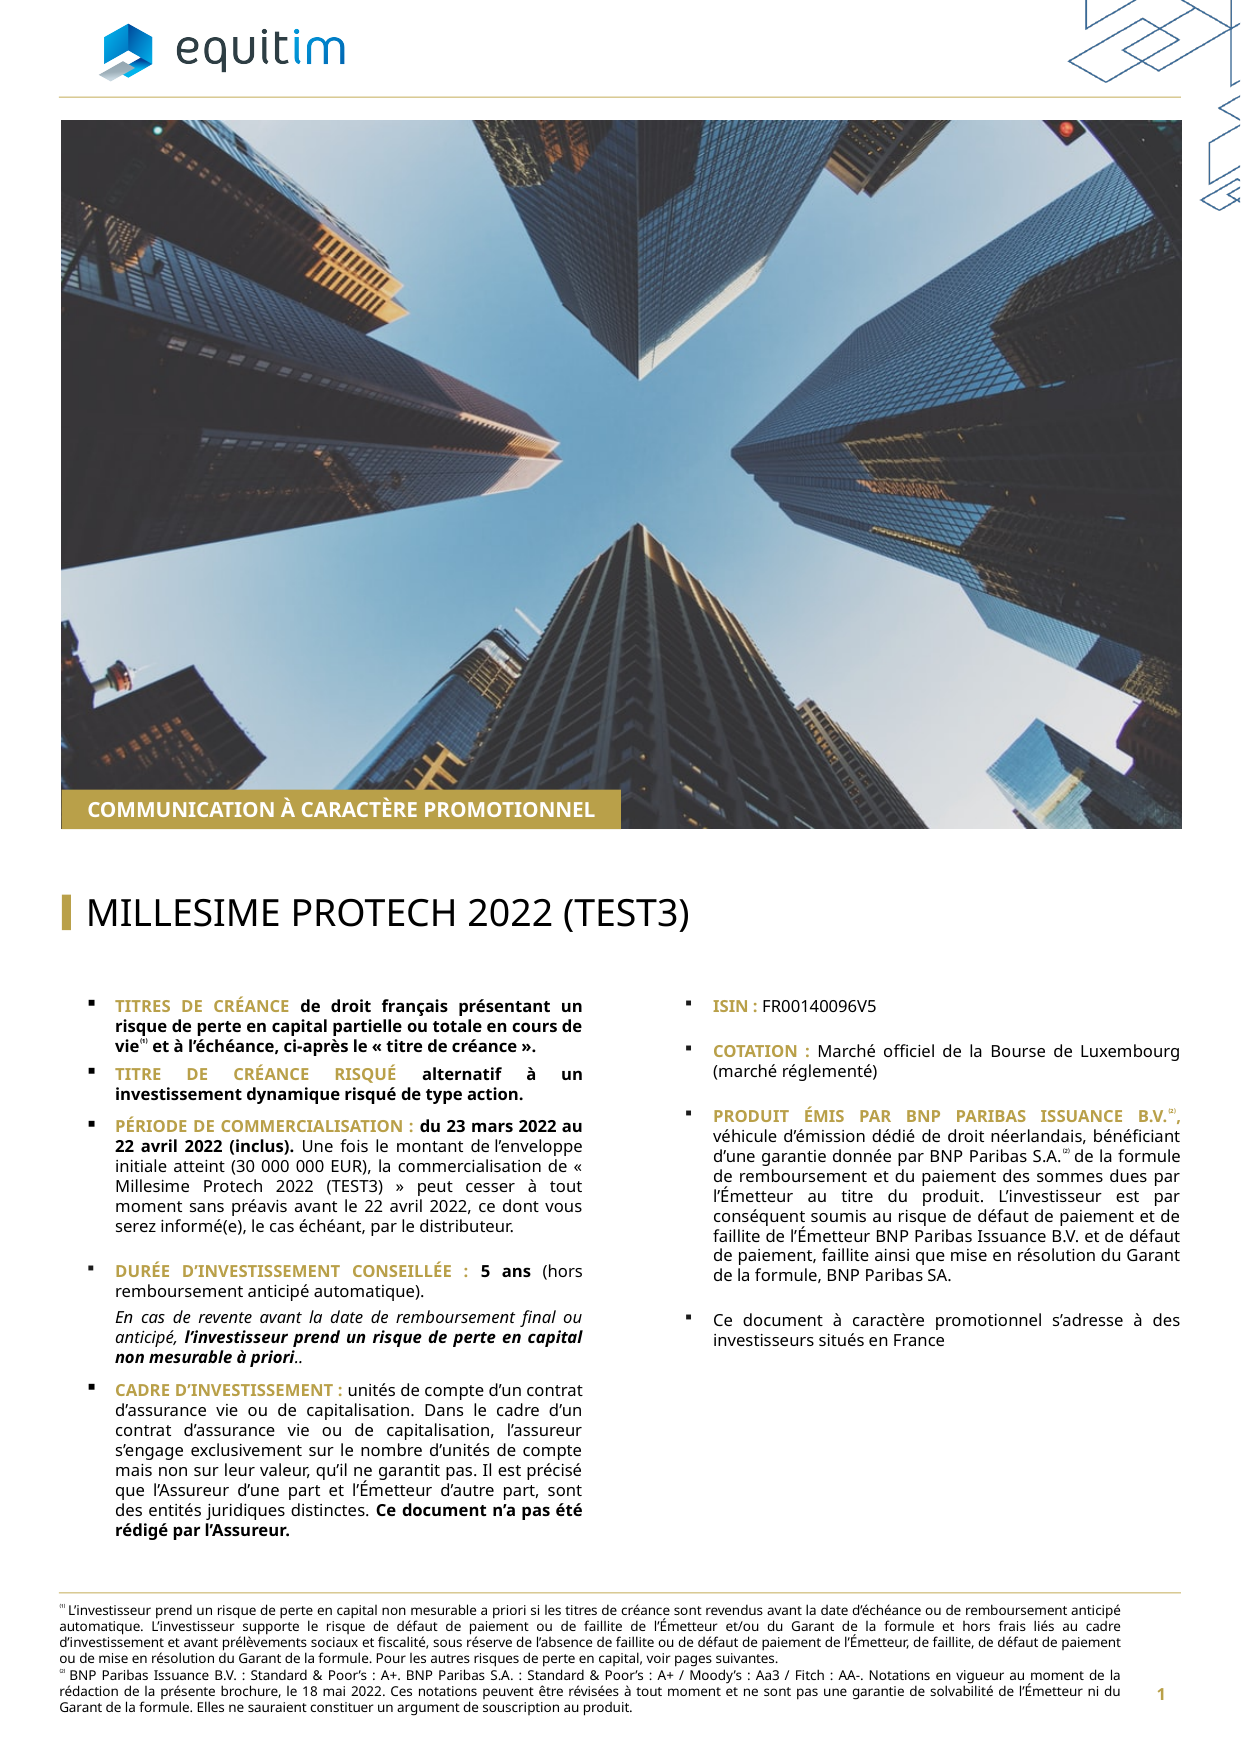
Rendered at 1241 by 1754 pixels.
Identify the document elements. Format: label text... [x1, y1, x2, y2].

picture [77, 3, 367, 97]
text_box MILLESIME PROTECH 2022 (TEST3) [70, 856, 1132, 973]
picture [61, 0, 1241, 829]
slide_number 1 [1122, 1664, 1182, 1728]
text_box ISIN : FR00140096V5 COTATION : Marché officiel de la Bourse de Luxembourg (marché réglementé) Produit émis par BNP Paribas Issuance B.V.⁽²⁾, véhicule d’émission dédié de droit néerlandais, bénéficiant d’une garantie donnée par BNP Paribas S.A.⁽²⁾ de la formule de remboursement et du paiement des sommes dues par l’Émetteur au titre du produit. L’investisseur est par conséquent soumis au risque de défaut de paiement et de faillite de l’Émetteur BNP Paribas Issuance B.V. et de défaut de paiement, faillite ainsi que mise en résolution du Garant de la formule, BNP Paribas SA. Ce document à caractère promotionnel s’adresse à des investisseurs situés en France [684, 995, 1181, 1351]
text_box ⁽¹⁾ L’investisseur prend un risque de perte en capital non mesurable a priori si les titres de créance sont revendus avant la date d’échéance ou de remboursement anticipé automatique. L’investisseur supporte le risque de défaut de paiement ou de faillite de l’Émetteur et/ou du Garant de la formule et hors frais liés au cadre d’investissement et avant prélèvements sociaux et fiscalité, sous réserve de l’absence de faillite ou de défaut de paiement de l’Émetteur, de faillite, de défaut de paiement ou de mise en résolution du Garant de la formule. Pour les autres risques de perte en capital, voir pages suivantes. ⁽²⁾ BNP Paribas Issuance B.V. : Standard & Poor’s : A+. BNP Paribas S.A. : Standard & Poor’s : A+ / Moody’s : Aa3 / Fitch : AA-. Notations en vigueur au moment de la rédaction de la présente brochure, le 18 mai 2022. Ces notations peuvent être révisées à tout moment et ne sont pas une garantie de solvabilité de l’Émetteur ni du Garant de la formule. Elles ne sauraient constituer un argument de souscription au produit. [59, 1601, 1123, 1716]
text_box [61, 894, 71, 931]
text_box Titres de créance de droit français présentant un risque de perte en capital partielle ou totale en cours de vie⁽¹⁾ et à l’échéance, ci-après le « titre de créance ». Titre de créance risqué alternatif à un investissement dynamique risqué de type action. Période de commercialisation : du 23 mars 2022 au 22 avril 2022 (inclus). Une fois le montant de l’enveloppe initiale atteint (30 000 000 EUR), la commercialisation de « Millesime Protech 2022 (TEST3) » peut cesser à tout moment sans préavis avant le 22 avril 2022, ce dont vous serez informé(e), le cas échéant, par le distributeur. Durée d’investissement conseillée : 5 ans (hors remboursement anticipé automatique). En cas de revente avant la date de remboursement final ou anticipé, l’investisseur prend un risque de perte en capital non mesurable à priori.. Cadre d’investissement : unités de compte d’un contrat d’assurance vie ou de capitalisation. Dans le cadre d’un contrat d’assurance vie ou de capitalisation, l’assureur s’engage exclusivement sur le nombre d’unités de compte mais non sur leur valeur, qu’il ne garantit pas. Il est précisé que l’Assureur d’une part et l’Émetteur d’autre part, sont des entités juridiques distinctes. Ce document n’a pas été rédigé par l’Assureur. [87, 995, 584, 1540]
